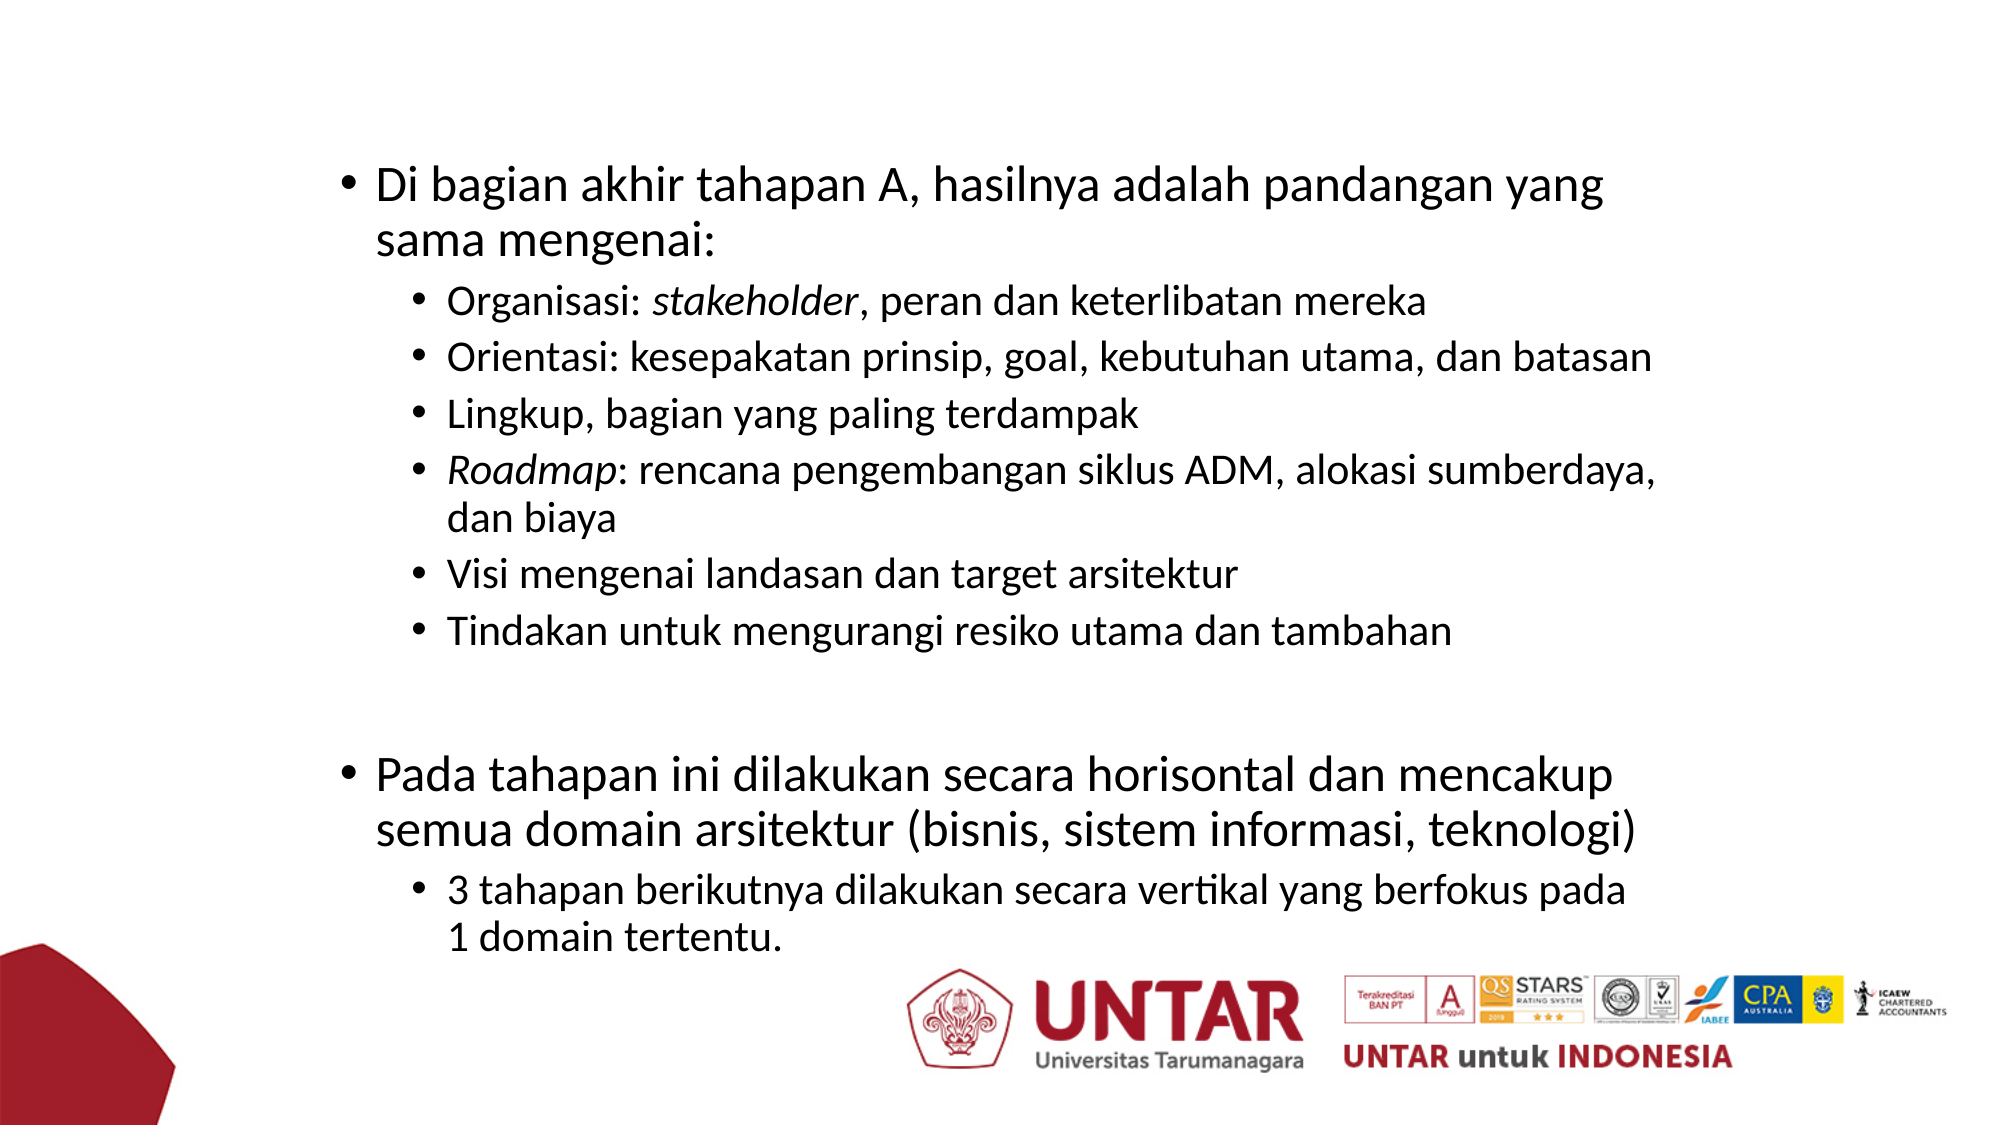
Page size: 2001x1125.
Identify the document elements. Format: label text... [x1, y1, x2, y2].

picture [0, 0, 2001, 1125]
list Di bagian akhir tahapan A, hasilnya adalah pandangan yang sama mengenai: Organisasi: stakeholder, peran dan keterlibatan mereka Orientasi: kesepakatan prinsip, goal, kebutuhan utama, dan batasan Lingkup, bagian yang paling terdampak Roadmap: rencana pengembangan siklus ADM, alokasi sumberdaya, dan biaya Visi mengenai landasan dan target arsitektur Tindakan untuk mengurangi resiko utama dan tambahan Pada tahapan ini dilakukan secara horisontal dan mencakup semua domain arsitektur (bisnis, sistem informasi, teknologi) 3 tahapan berikutnya dilakukan secara vertikal yang berfokus pada 1 domain tertentu. [324, 149, 1675, 986]
